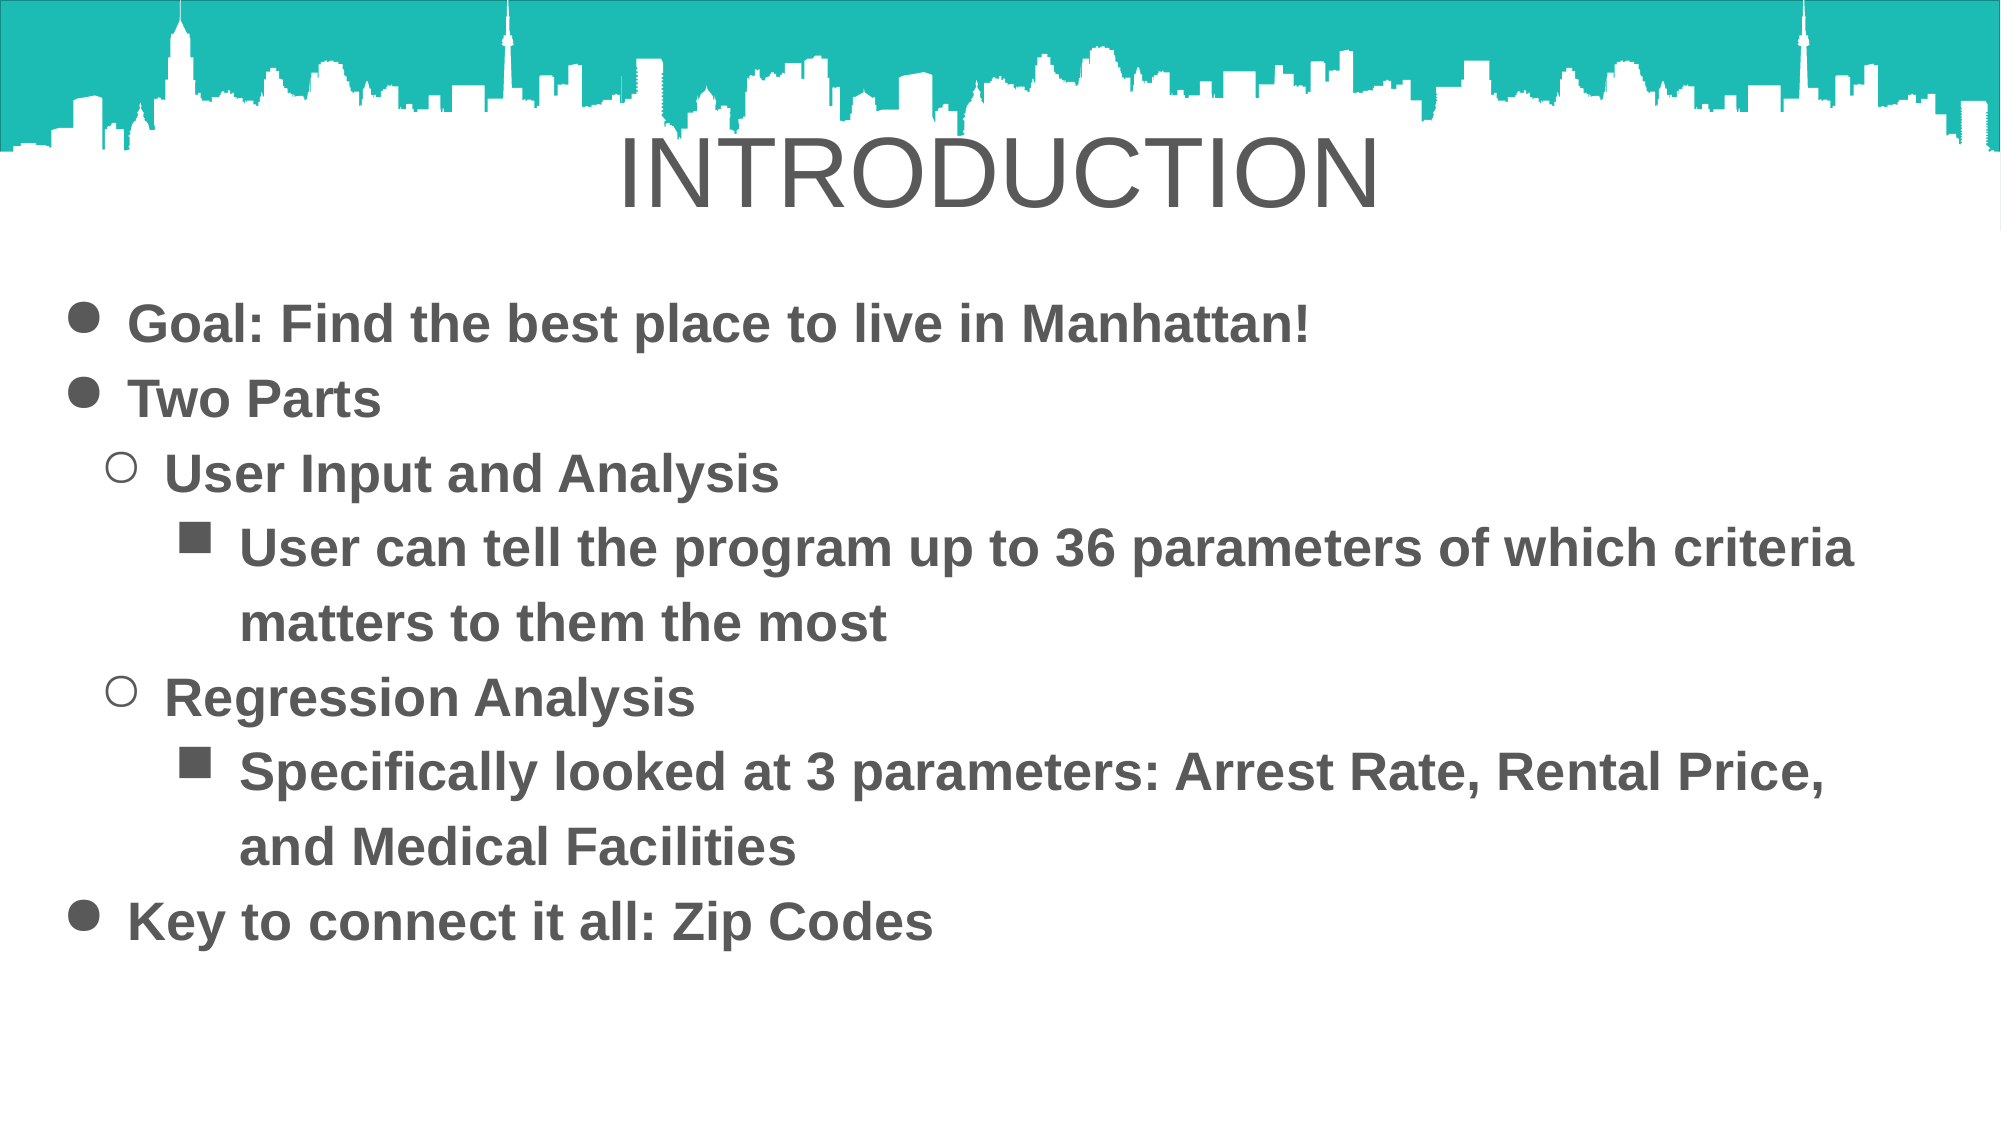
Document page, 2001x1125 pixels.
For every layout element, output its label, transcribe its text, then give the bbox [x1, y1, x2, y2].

text_box Goal: Find the best place to live in Manhattan! Two Parts User Input and Analysis User can tell the program up to 36 parameters of which criteria matters to them the most Regression Analysis Specifically looked at 3 parameters: Arrest Rate, Rental Price, and Medical Facilities Key to connect it all: Zip Codes [0, 271, 1899, 959]
list INTRODUCTION [50, 115, 1950, 235]
